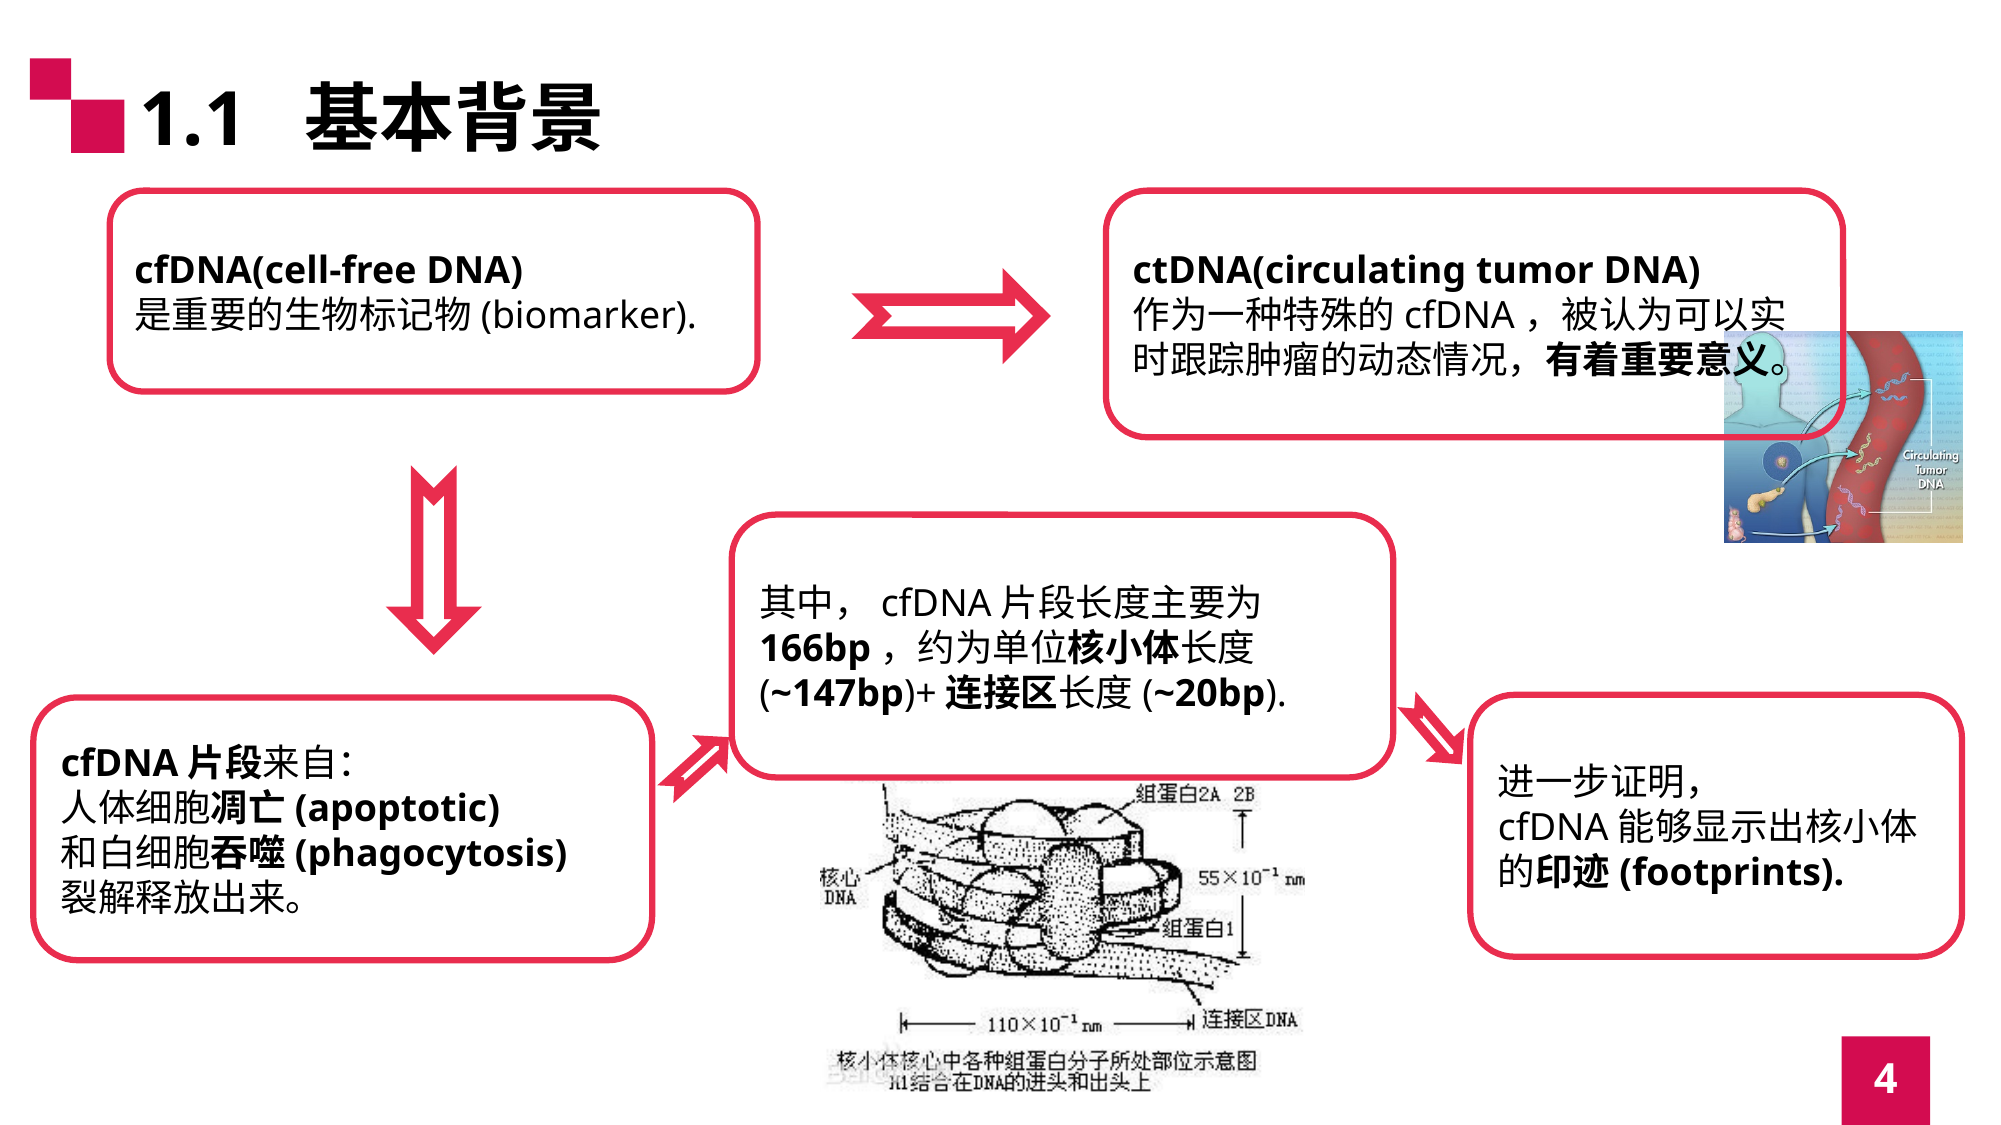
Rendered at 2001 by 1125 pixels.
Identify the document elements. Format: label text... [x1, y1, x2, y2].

text_box 进一步证明， cfDNA能够显示出核小体的印迹(footprints). [1469, 693, 1964, 958]
picture [820, 779, 1305, 1103]
text_box 1.1 基本背景 [125, 63, 1164, 168]
text_box ctDNA(circulating tumor DNA) 作为一种特殊的cfDNA，被认为可以实时跟踪肿瘤的动态情况，有着重要意义。 [1104, 189, 1845, 439]
text_box [666, 739, 726, 795]
text_box [1405, 700, 1461, 761]
slide_number 4 [1771, 1050, 2000, 1111]
text_box [398, 477, 470, 648]
text_box cfDNA(cell-free DNA) 是重要的生物标记物(biomarker). [108, 189, 759, 393]
text_box cfDNA片段来自： 人体细胞凋亡(apoptotic) 和白细胞吞噬(phagocytosis) 裂解释放出来。 [32, 696, 654, 962]
picture [1724, 331, 1963, 543]
text_box 其中，cfDNA片段长度主要为166bp，约为单位核小体长度(~147bp)+连接区长度(~20bp). [730, 513, 1395, 779]
text_box [864, 280, 1044, 352]
